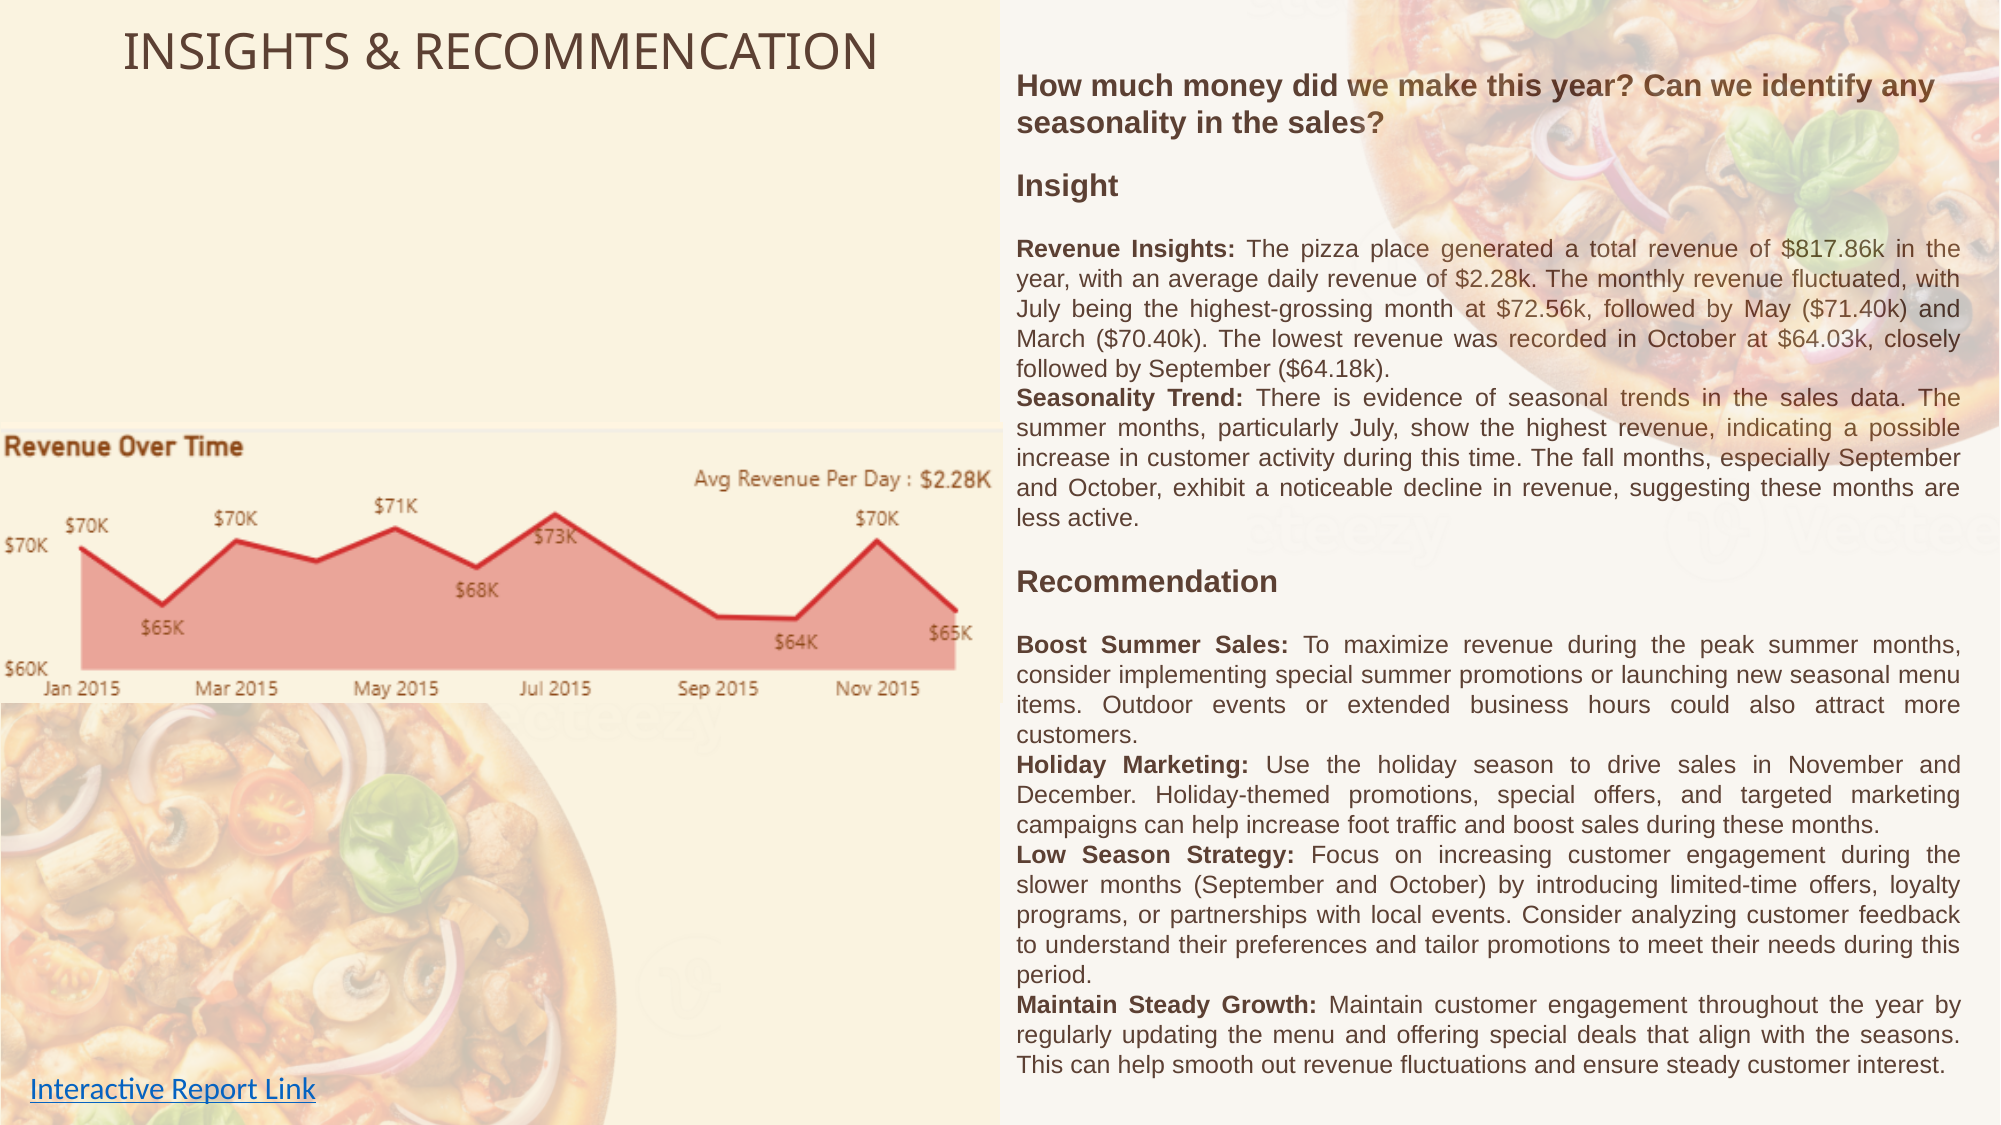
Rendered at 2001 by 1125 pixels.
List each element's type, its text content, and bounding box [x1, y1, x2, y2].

picture [1247, 0, 1999, 583]
title INSIGHTS & RECOMMENCATION [1, 14, 1002, 93]
picture [1, 422, 1003, 1125]
text_box How much money did we make this year? Can we identify any seasonality in the sales? Insight Revenue Insights: The pizza place generated a total revenue of $817.86k in the year, with an average daily revenue of $2.28k. The monthly revenue fluctuated, with July being the highest-grossing month at $72.56k, followed by May ($71.40k) and March ($70.40k). The lowest revenue was recorded in October at $64.03k, closely followed by September ($64.18k). Seasonality Trend: There is evidence of seasonal trends in the sales data. The summer months, particularly July, show the highest revenue, indicating a possible increase in customer activity during this time. The fall months, especially September and October, exhibit a noticeable decline in revenue, suggesting these months are less active. Recommendation Boost Summer Sales: To maximize revenue during the peak summer months, consider implementing special summer promotions or launching new seasonal menu items. Outdoor events or extended business hours could also attract more customers. Holiday Marketing: Use the holiday season to drive sales in November and December. Holiday-themed promotions, special offers, and targeted marketing campaigns can help increase foot traffic and boost sales during these months. Low Season Strategy: Focus on increasing customer engagement during the slower months (September and October) by introducing limited-time offers, loyalty programs, or partnerships with local events. Consider analyzing customer feedback to understand their preferences and tailor promotions to meet their needs during this period. Maintain Steady Growth: Maintain customer engagement throughout the year by regularly updating the menu and offering special deals that align with the seasons. This can help smooth out revenue fluctuations and ensure steady customer interest. [1001, 57, 1978, 1086]
text_box [0, 0, 1001, 1125]
